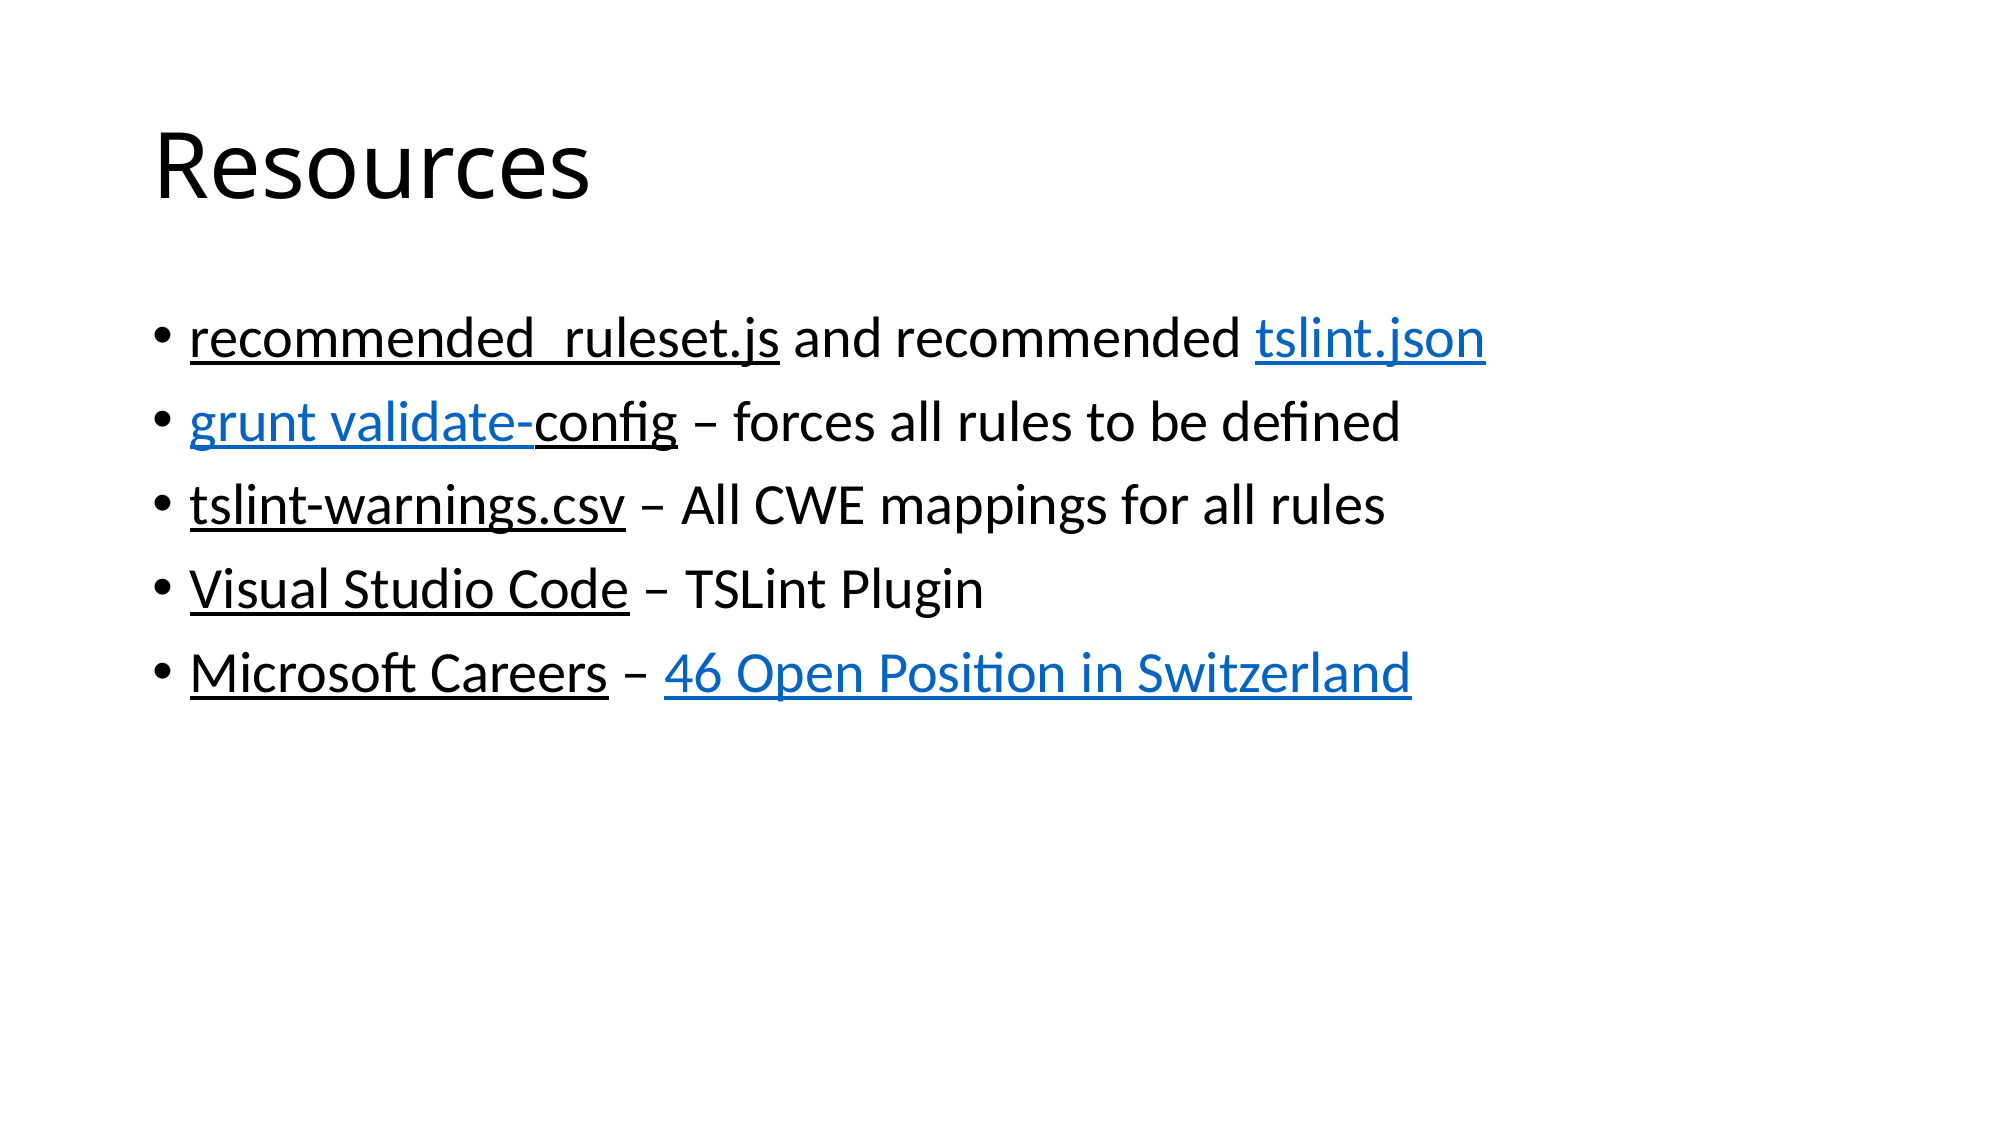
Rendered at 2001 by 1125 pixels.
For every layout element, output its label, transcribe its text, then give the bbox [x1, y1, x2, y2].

list recommended_ruleset.js and recommended tslint.json grunt validate-config – forces all rules to be defined tslint-warnings.csv – All CWE mappings for all rules Visual Studio Code – TSLint Plugin Microsoft Careers – 46 Open Position in Switzerland [137, 299, 1863, 1014]
title Resources [137, 59, 1863, 278]
